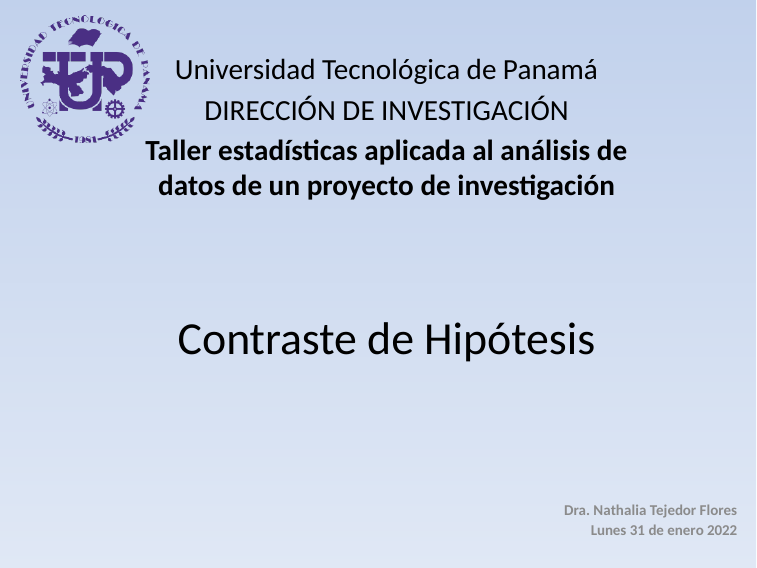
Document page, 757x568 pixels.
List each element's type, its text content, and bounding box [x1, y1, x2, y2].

text_box Universidad Tecnológica de Panamá DIRECCIÓN DE INVESTIGACIÓN Taller estadísticas aplicada al análisis de datos de un proyecto de investigación [122, 46, 652, 220]
picture [20, 15, 150, 143]
subtitle Dra. Nathalia Tejedor Flores Lunes 31 de enero 2022 [215, 496, 745, 544]
title Contraste de Hipótesis [65, 246, 709, 426]
